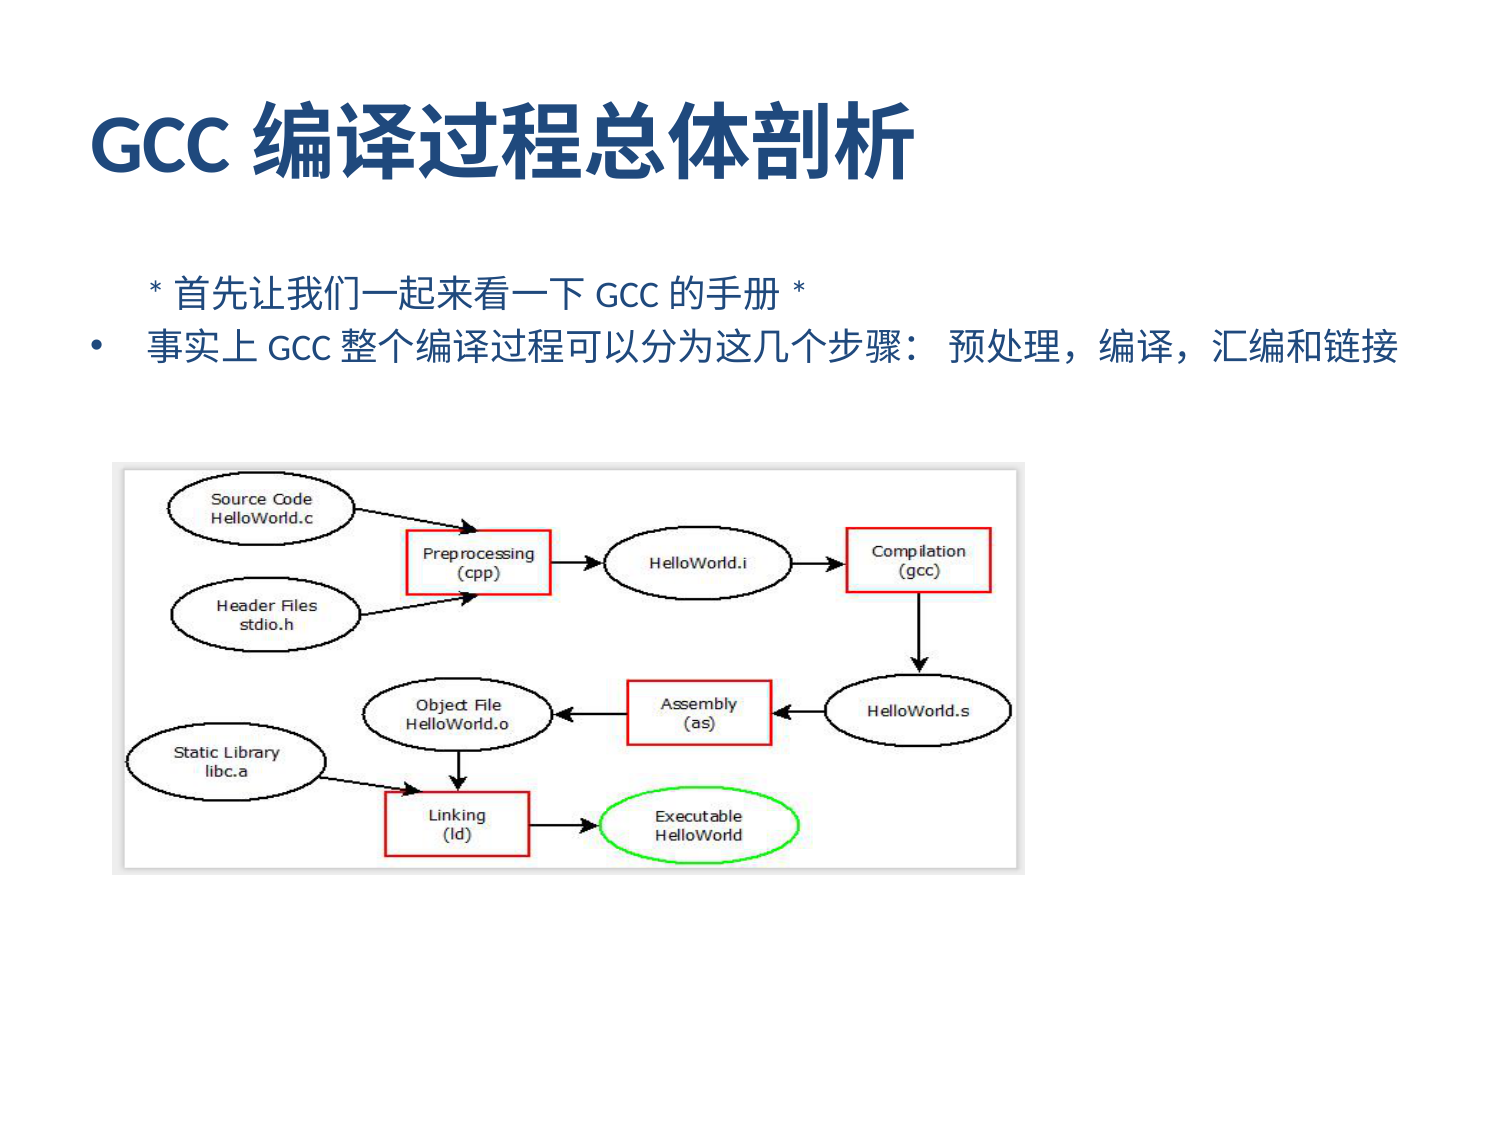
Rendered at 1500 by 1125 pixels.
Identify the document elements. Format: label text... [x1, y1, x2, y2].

list *首先让我们一起来看一下GCC的手册* 事实上GCC整个编译过程可以分为这几个步骤： 预处理，编译，汇编和链接 [75, 262, 1425, 1100]
title GCC编译过程总体剖析 [75, 45, 1425, 233]
picture [112, 462, 1026, 876]
